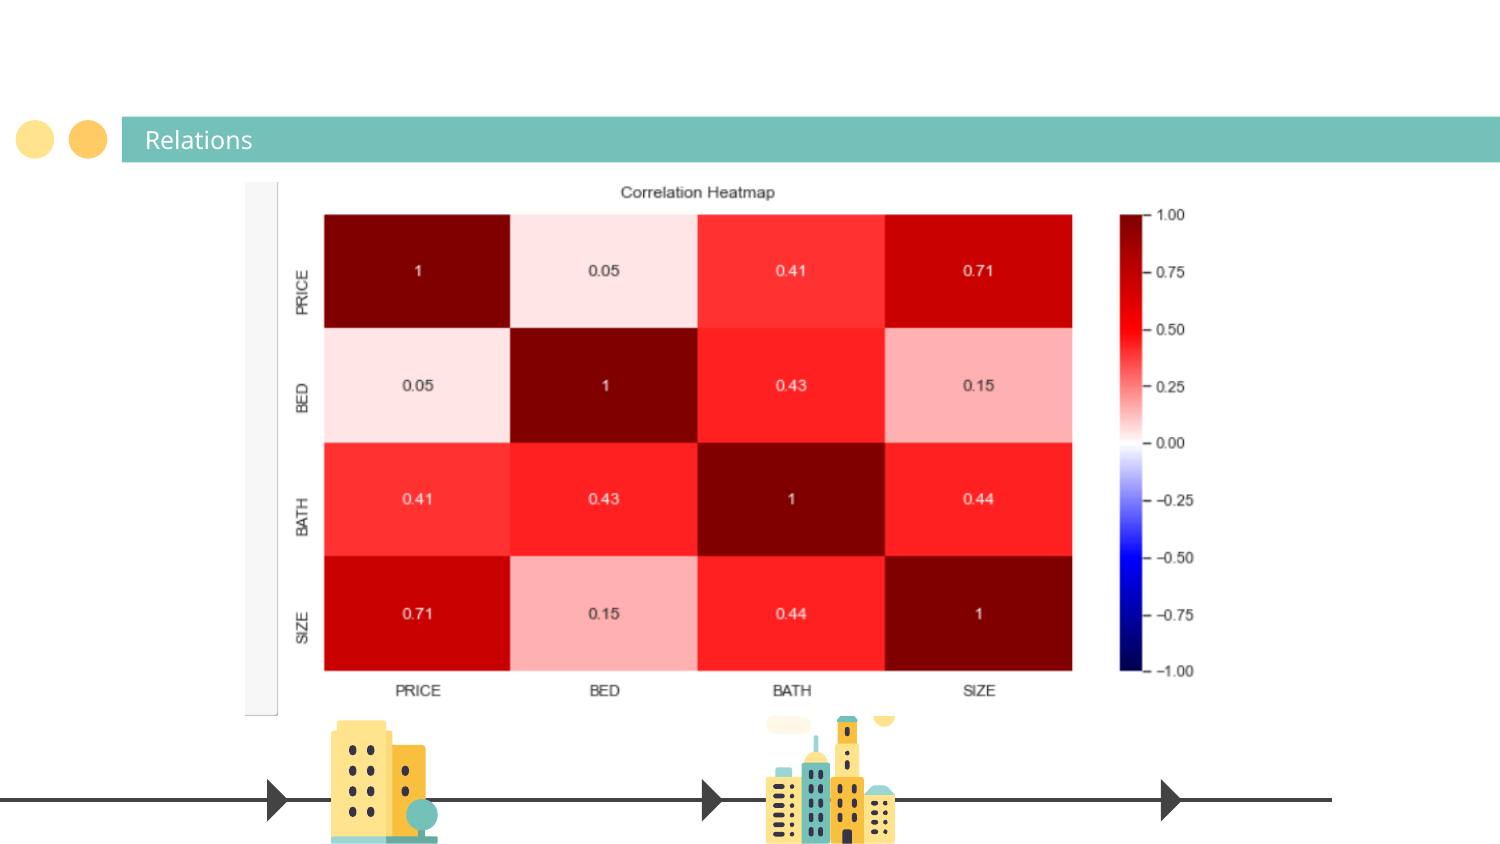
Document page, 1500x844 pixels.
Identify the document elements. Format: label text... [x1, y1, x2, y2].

text_box [267, 778, 289, 822]
text_box [701, 778, 724, 822]
picture [245, 182, 1240, 716]
text_box [1181, 798, 1333, 803]
text_box [722, 798, 760, 803]
text_box [442, 798, 701, 803]
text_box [765, 724, 896, 844]
text_box [287, 798, 325, 803]
text_box [1160, 778, 1183, 822]
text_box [330, 724, 438, 844]
title Relations [129, 118, 952, 170]
text_box [900, 798, 1160, 803]
text_box [0, 798, 267, 803]
